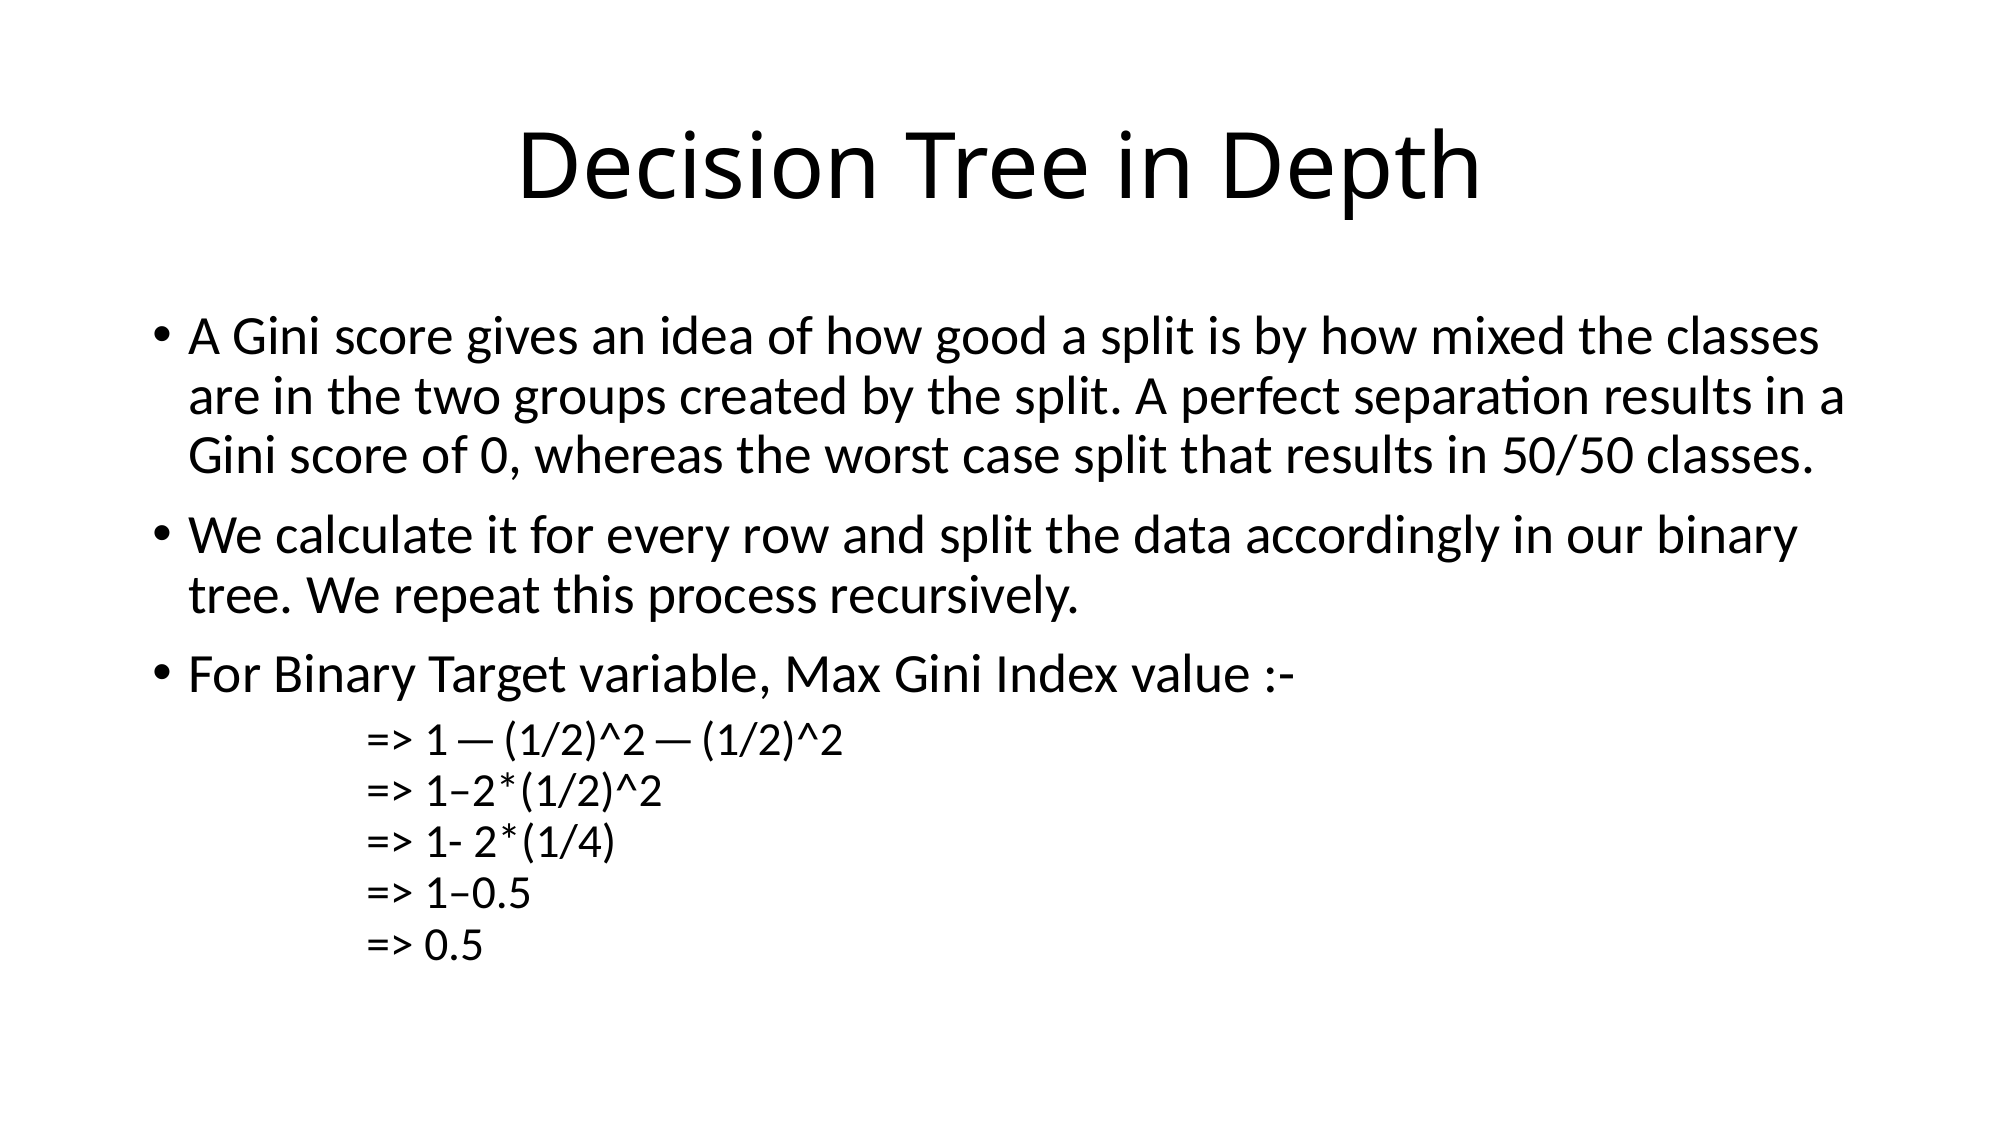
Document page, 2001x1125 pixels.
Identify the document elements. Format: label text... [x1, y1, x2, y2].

title Decision Tree in Depth [137, 59, 1863, 278]
list A Gini score gives an idea of how good a split is by how mixed the classes are in the two groups created by the split. A perfect separation results in a Gini score of 0, whereas the worst case split that results in 50/50 classes. We calculate it for every row and split the data accordingly in our binary tree. We repeat this process recursively. For Binary Target variable, Max Gini Index value :- => 1 — (1/2)^2 — (1/2)^2 => 1–2*(1/2)^2 => 1- 2*(1/4) => 1–0.5 => 0.5 [137, 299, 1863, 1014]
